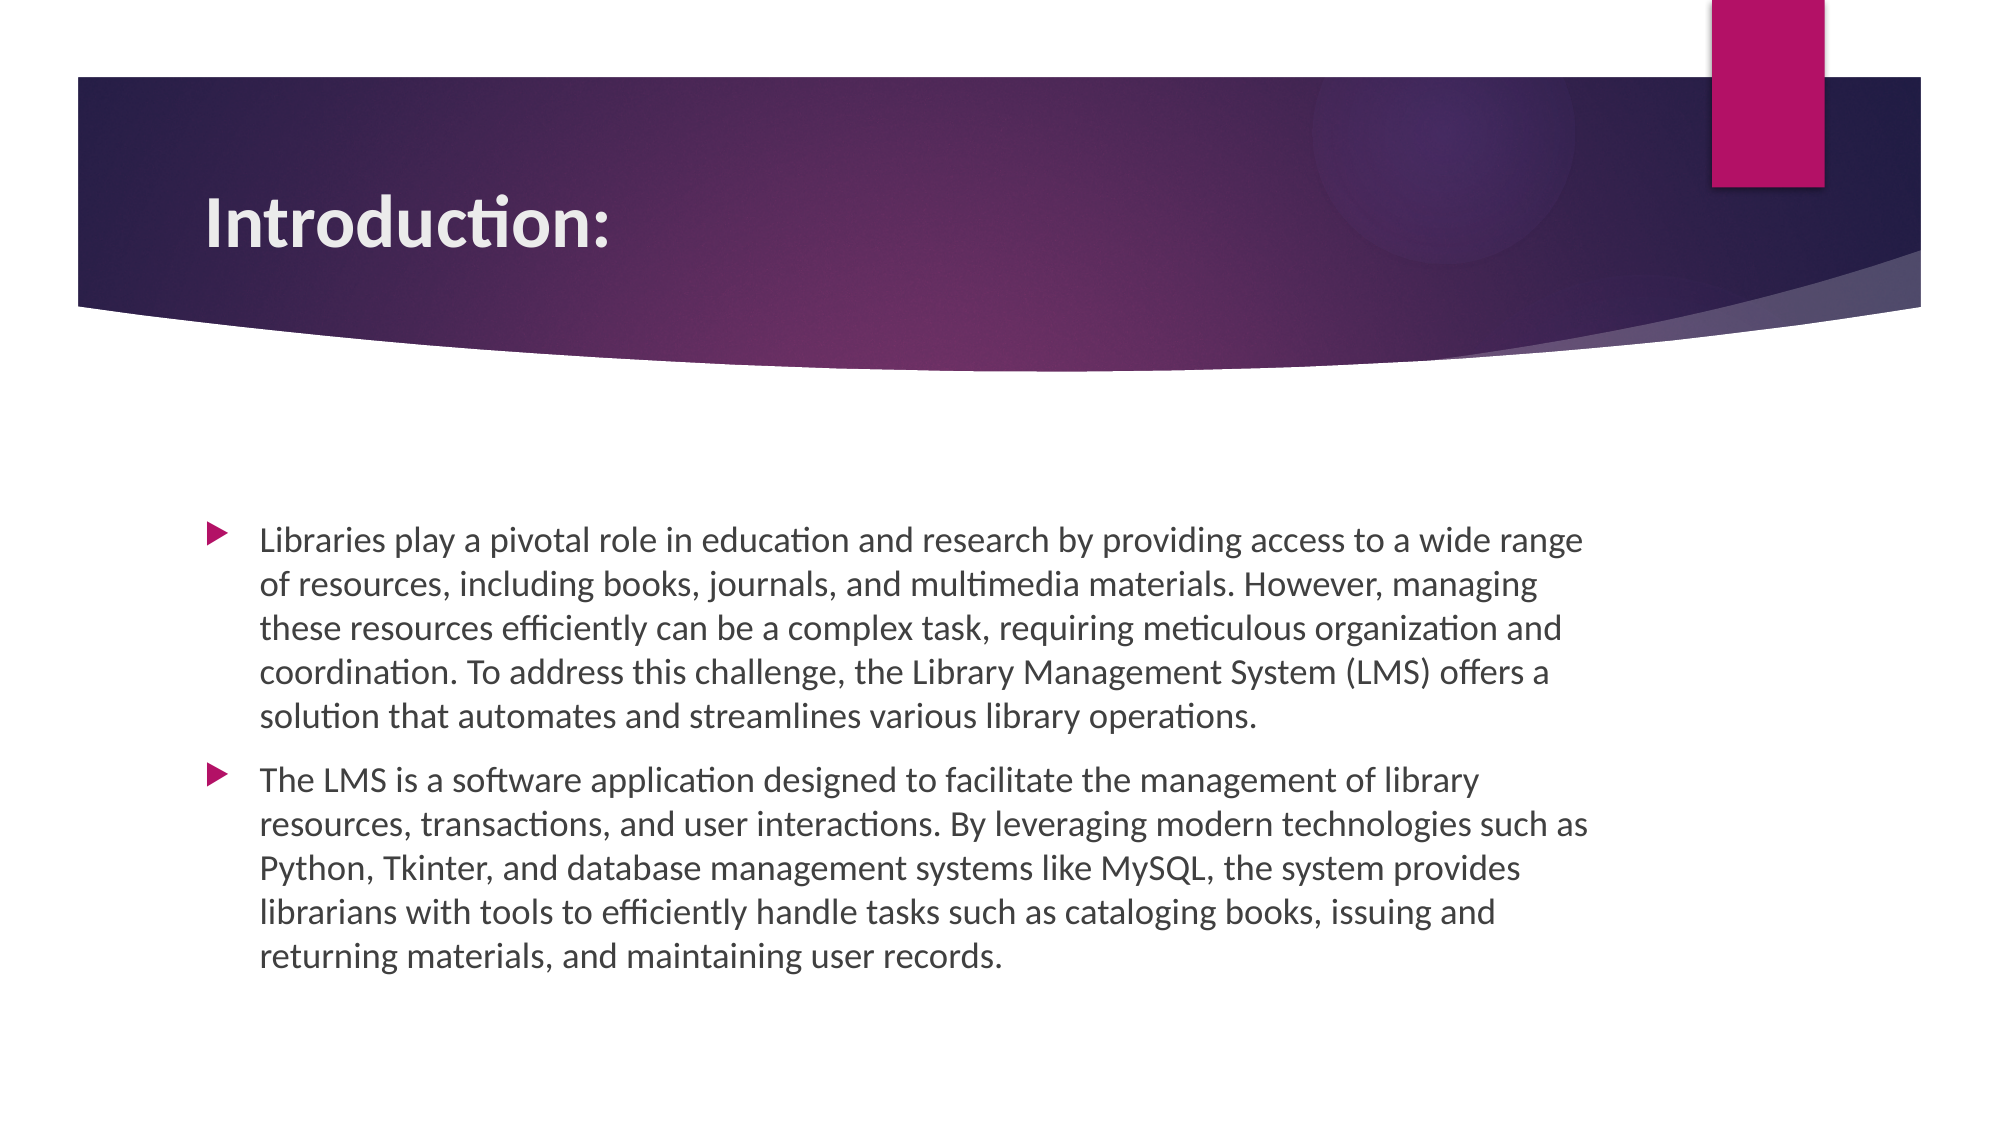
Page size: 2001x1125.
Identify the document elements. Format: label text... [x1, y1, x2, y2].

title Introduction: [189, 159, 1627, 276]
list Libraries play a pivotal role in education and research by providing access to a wide range of resources, including books, journals, and multimedia materials. However, managing these resources efficiently can be a complex task, requiring meticulous organization and coordination. To address this challenge, the Library Management System (LMS) offers a solution that automates and streamlines various library operations. The LMS is a software application designed to facilitate the management of library resources, transactions, and user interactions. By leveraging modern technologies such as Python, Tkinter, and database management systems like MySQL, the system provides librarians with tools to efficiently handle tasks such as cataloging books, issuing and returning materials, and maintaining user records. [189, 427, 1638, 988]
